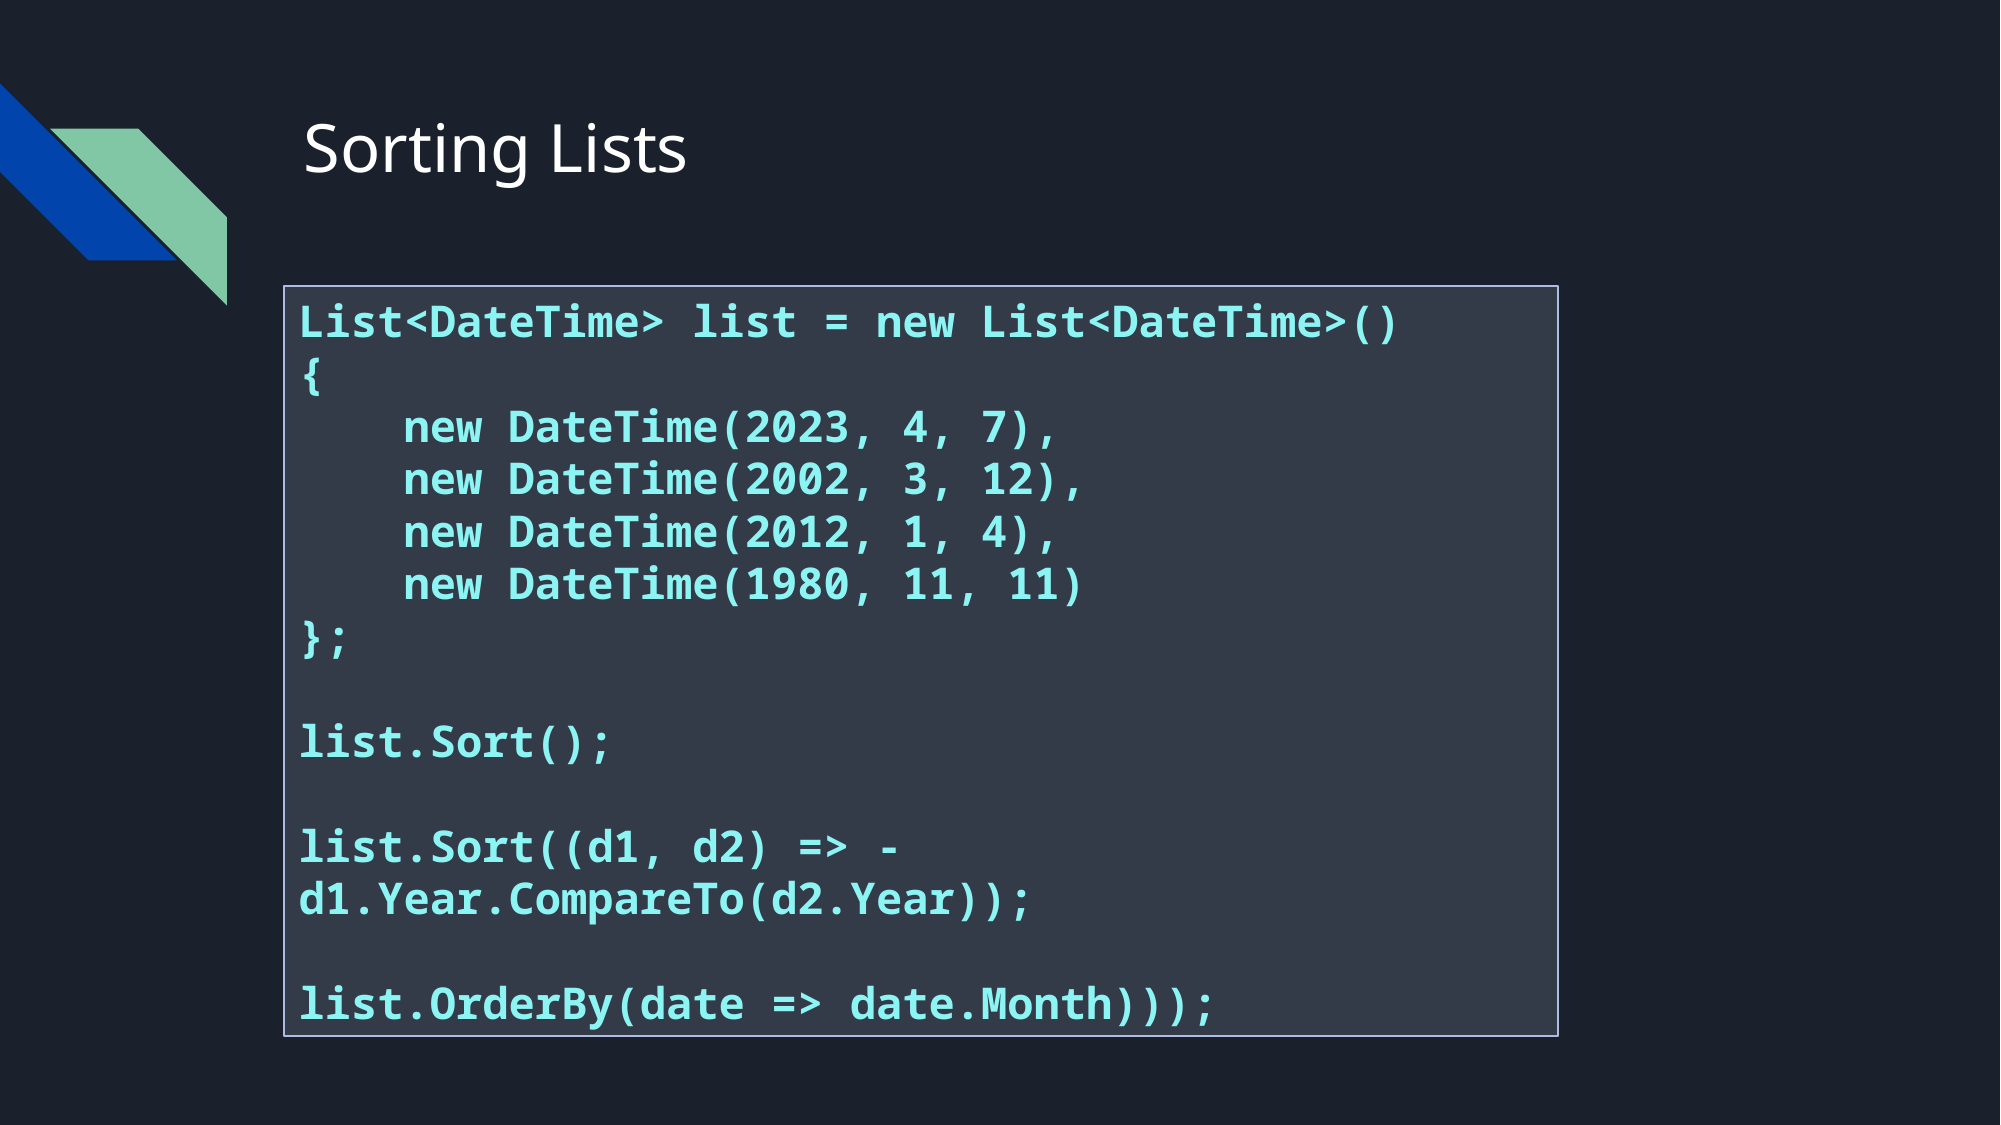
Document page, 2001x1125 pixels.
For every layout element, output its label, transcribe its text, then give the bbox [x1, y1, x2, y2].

title Sorting Lists [283, 86, 1824, 287]
text_box List<DateTime> list = new List<DateTime>() { new DateTime(2023, 4, 7), new DateTime(2002, 3, 12), new DateTime(2012, 1, 4), new DateTime(1980, 11, 11) }; list.Sort(); list.Sort((d1, d2) => -d1.Year.CompareTo(d2.Year)); list.OrderBy(date => date.Month))); [283, 286, 1559, 1036]
